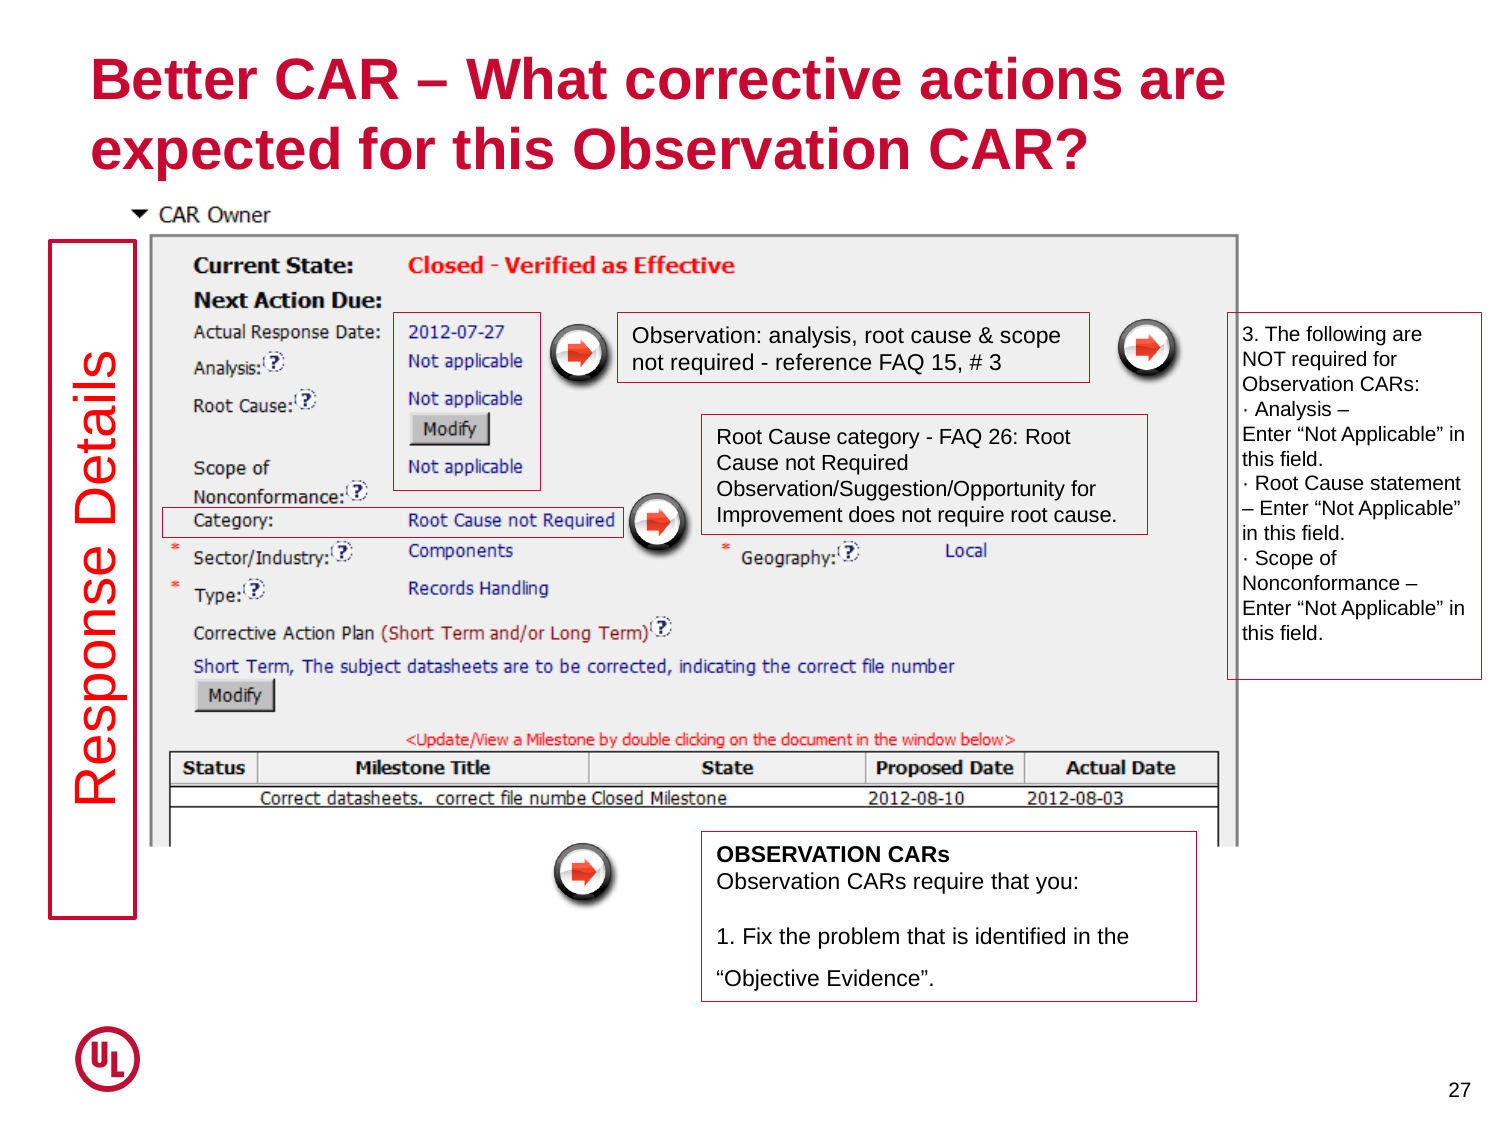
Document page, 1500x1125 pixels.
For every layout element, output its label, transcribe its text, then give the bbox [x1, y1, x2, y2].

picture [118, 201, 1426, 983]
text_box Response Details [48, 239, 113, 920]
picture [75, 1026, 140, 1092]
text_box 3. The following are NOT required for Observation CARs: · Analysis – Enter “Not Applicable” in this field. · Root Cause statement – Enter “Not Applicable” in this field. · Scope of Nonconformance – Enter “Not Applicable” in this field. [1429, 312, 1482, 680]
slide_number 27 [1381, 1059, 1487, 1120]
text_box OBSERVATION CARs Observation CARs require that you: 1. Fix the problem that is identified in the “Objective Evidence”. [701, 991, 1197, 1002]
title Better CAR – What corrective actions are expected for this Observation CAR? [75, 33, 1425, 204]
